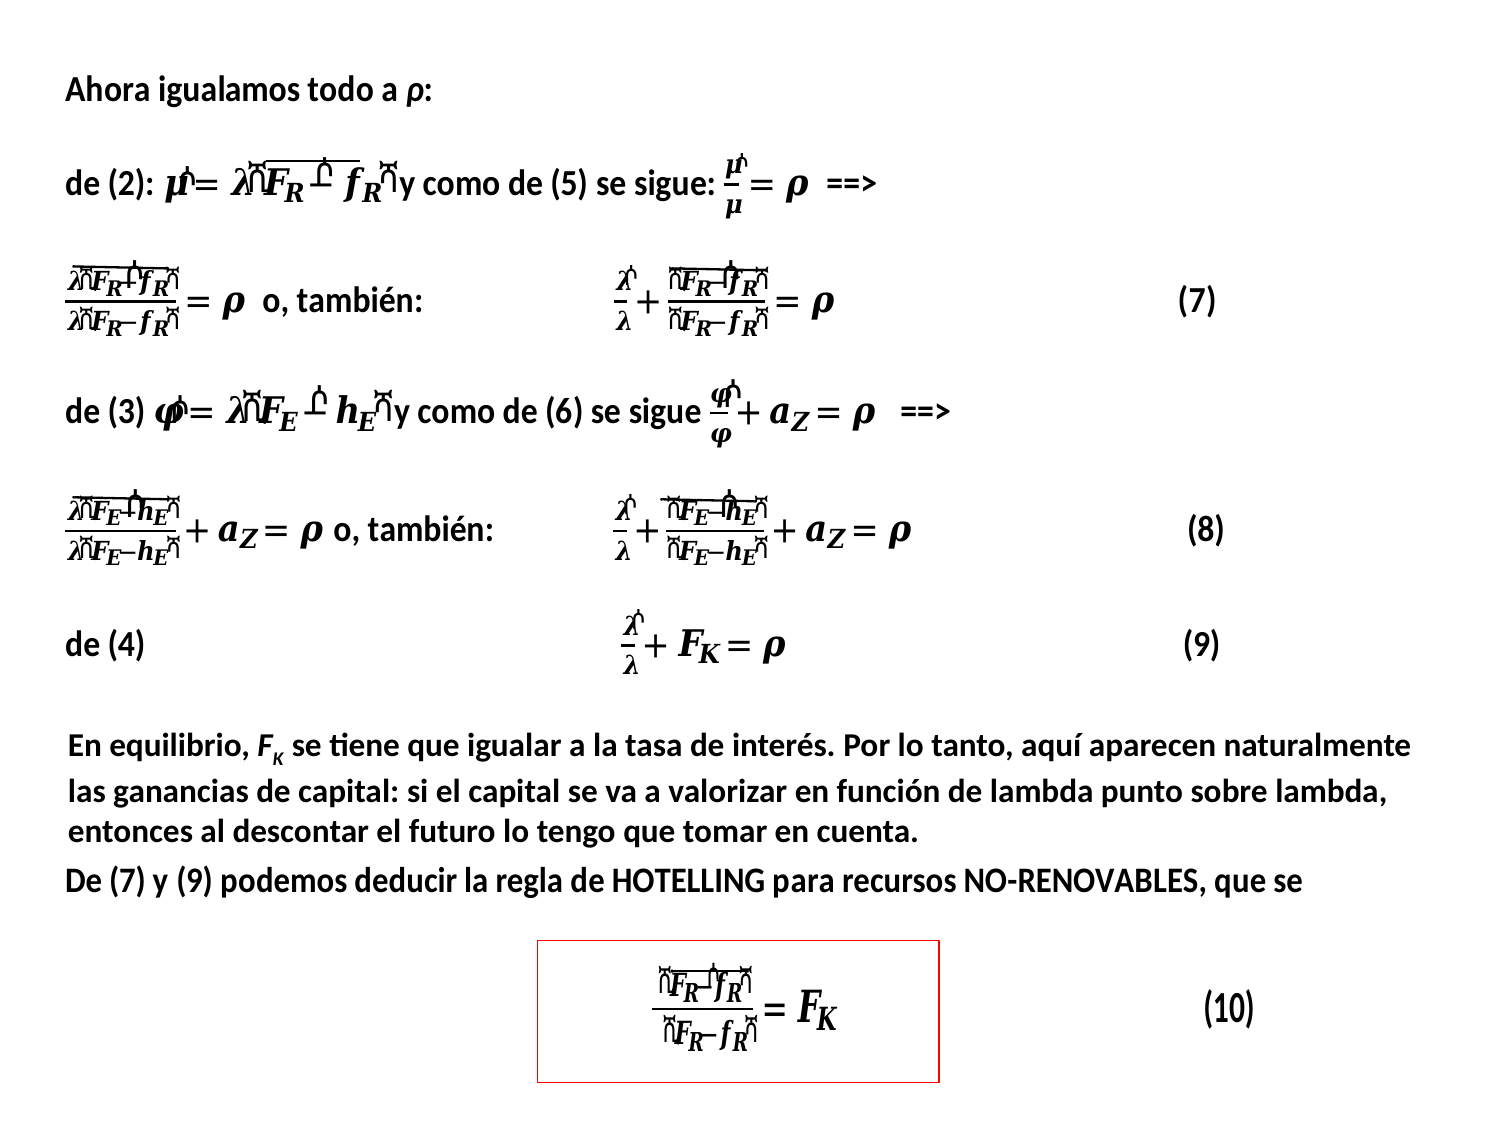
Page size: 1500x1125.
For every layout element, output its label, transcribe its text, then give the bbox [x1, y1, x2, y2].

picture [64, 66, 1365, 717]
text_box En equilibrio, FK se tiene que igualar a la tasa de interés. Por lo tanto, aquí aparecen naturalmente las ganancias de capital: si el capital se va a valorizar en función de lambda punto sobre lambda, entonces al descontar el futuro lo tengo que tomar en cuenta. [53, 716, 1436, 857]
picture [64, 857, 1365, 1102]
